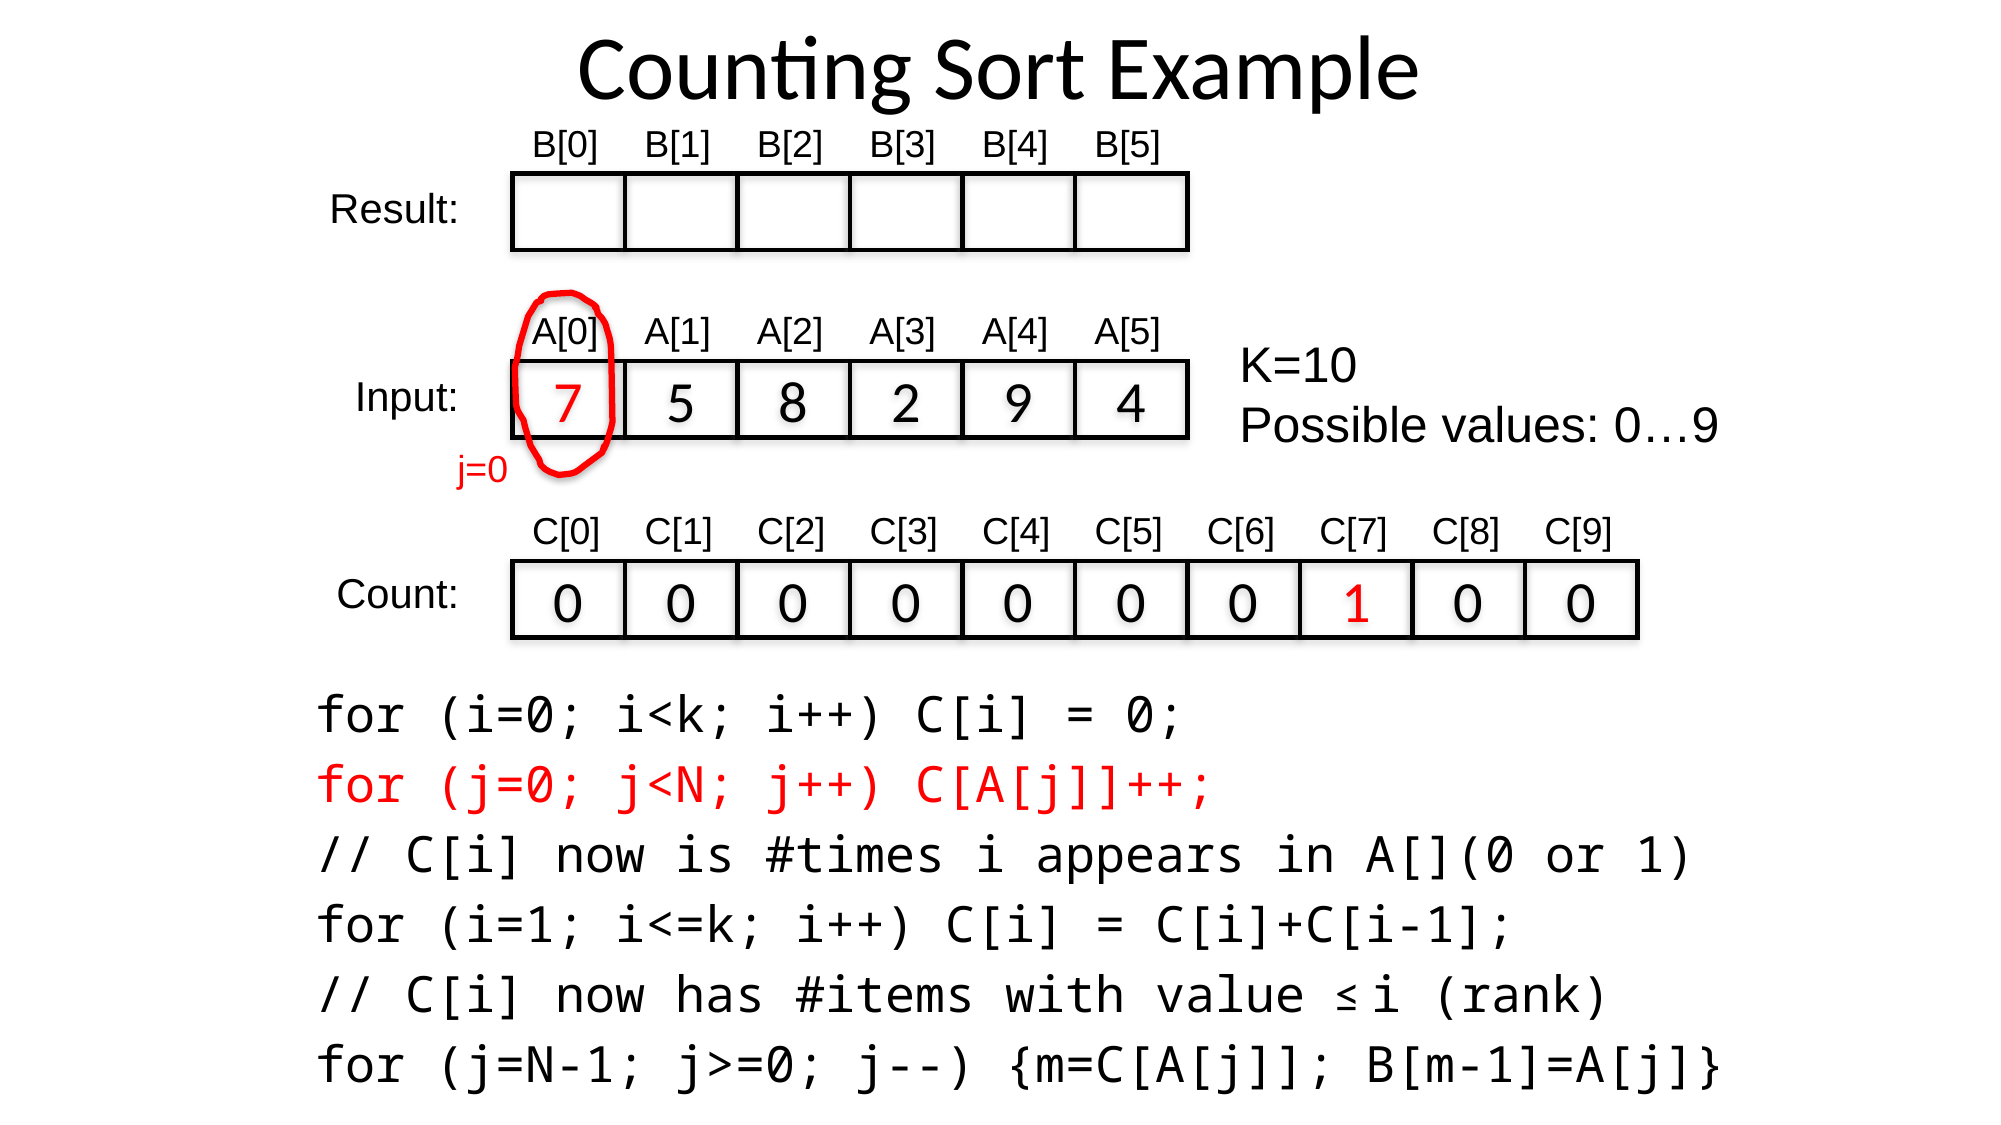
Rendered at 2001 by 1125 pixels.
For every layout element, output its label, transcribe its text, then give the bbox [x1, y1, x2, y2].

text_box K=10 Possible values: 0…9 [1224, 324, 1735, 460]
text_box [313, 112, 1188, 251]
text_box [339, 299, 435, 438]
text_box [320, 499, 1638, 638]
list for (i=0; i<k; i++) C[i] = 0; for (j=0; j<N; j++) C[A[j]]++; // C[i] now is #times i appears in A[](0 or 1) for (i=1; i<=k; i++) C[i] = C[i]+C[i-1]; // C[i] now has #items with value ≤ i (rank) for (j=N-1; j>=0; j--) {m=C[A[j]]; B[m-1]=A[j]} [300, 675, 1750, 1113]
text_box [617, 299, 1188, 438]
title Counting Sort Example [324, 0, 1675, 125]
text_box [440, 292, 613, 499]
